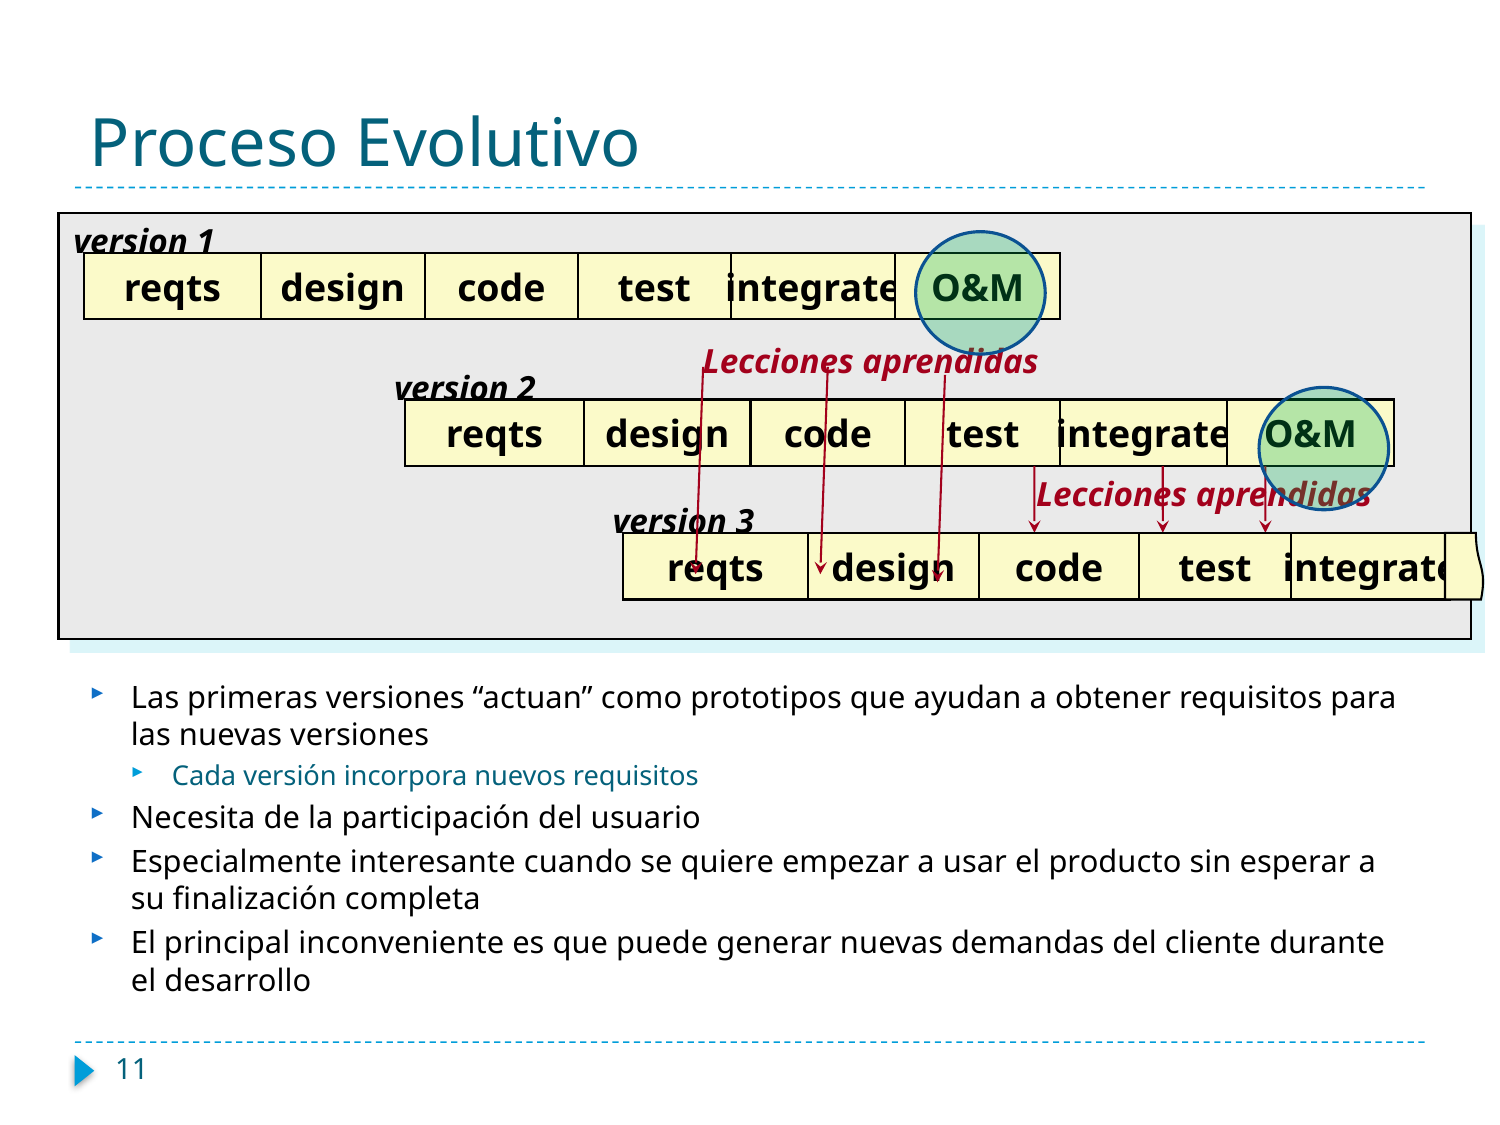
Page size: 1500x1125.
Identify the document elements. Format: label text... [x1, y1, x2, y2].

list Las primeras versiones “actuan” como prototipos que ayudan a obtener requisitos para las nuevas versiones Cada versión incorpora nuevos requisitos Necesita de la participación del usuario Especialmente interesante cuando se quiere empezar a usar el producto sin esperar a su finalización completa El principal inconveniente es que puede generar nuevas demandas del cliente durante el desarrollo [75, 670, 1425, 1010]
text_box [21, 0, 1484, 640]
slide_number 11 [100, 1042, 426, 1103]
